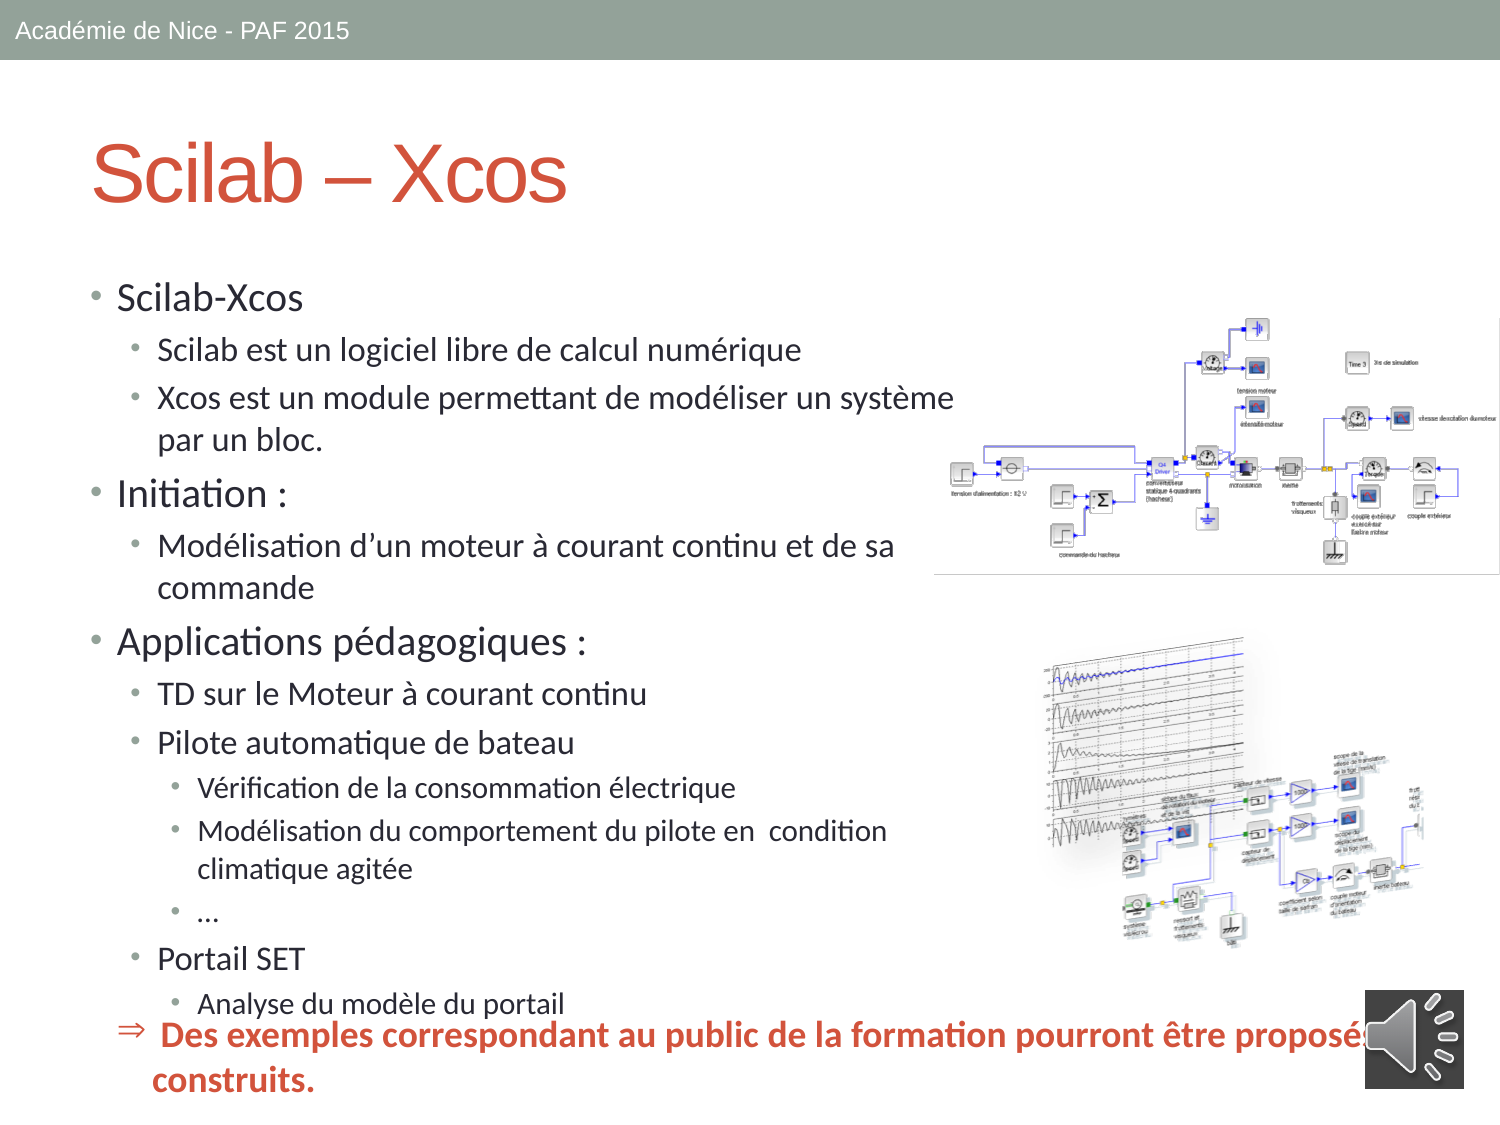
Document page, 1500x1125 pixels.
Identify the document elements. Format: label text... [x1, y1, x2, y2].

picture [1012, 595, 1426, 972]
title Scilab – Xcos [75, 87, 1425, 250]
picture [933, 317, 1500, 575]
picture [1364, 989, 1465, 1090]
text_box Des exemples correspondant au public de la formation pourront être proposés ou construits. [0, 1003, 1500, 1108]
list Scilab-Xcos Scilab est un logiciel libre de calcul numérique Xcos est un module permettant de modéliser un système par un bloc. Initiation : Modélisation d’un moteur à courant continu et de sa commande Applications pédagogiques : TD sur le Moteur à courant continu Pilote automatique de bateau Vérification de la consommation électrique Modélisation du comportement du pilote en condition climatique agitée … Portail SET Analyse du modèle du portail [75, 262, 1021, 1031]
footer Académie de Nice - PAF 2015 [0, 3, 1238, 57]
